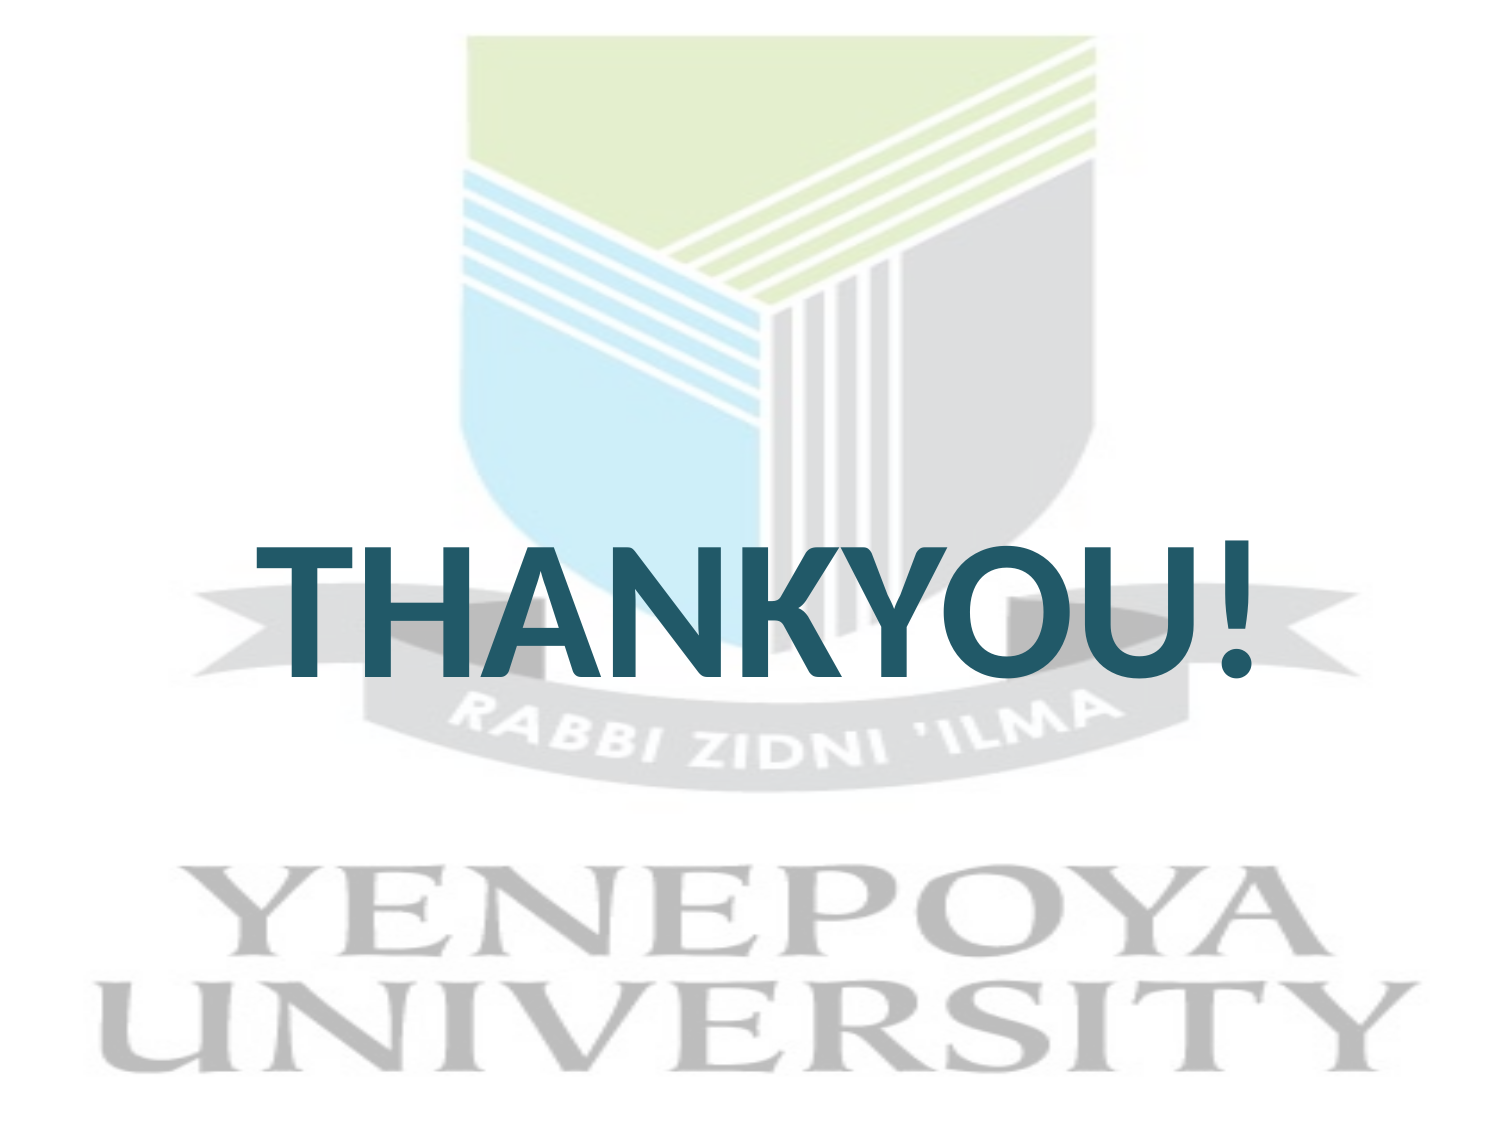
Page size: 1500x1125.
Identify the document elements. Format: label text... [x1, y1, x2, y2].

title THANKYOU! [88, 503, 1439, 691]
